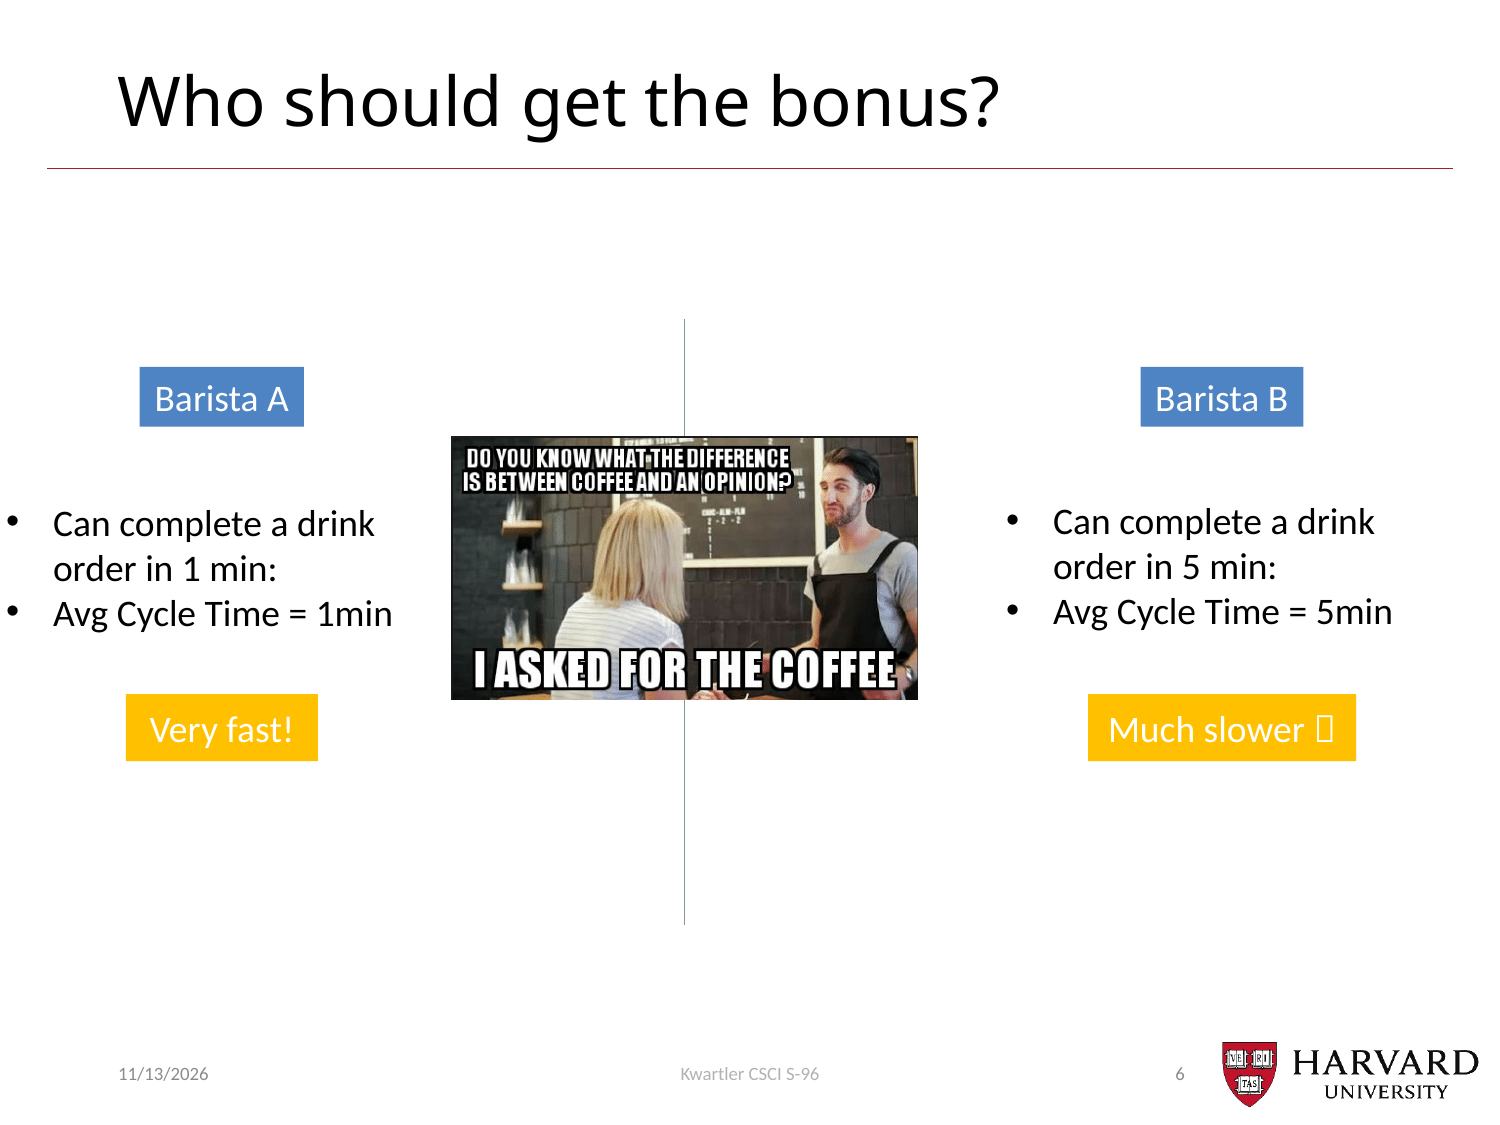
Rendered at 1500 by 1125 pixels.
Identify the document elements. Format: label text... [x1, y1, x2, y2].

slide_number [103, 1042, 441, 1103]
title Who should get the bonus? [103, 59, 1397, 157]
text_box Much slower  [1087, 693, 1357, 762]
text_box Can complete a drink order in 5 min: Avg Cycle Time = 5min [991, 489, 1453, 640]
text_box Very fast! [125, 693, 319, 762]
picture [451, 436, 918, 700]
footer Kwartler CSCI S-96 [496, 1042, 1004, 1103]
text_box Barista A [139, 366, 304, 427]
text_box Can complete a drink order in 1 min: Avg Cycle Time = 1min [0, 491, 451, 641]
picture [1200, 1024, 1500, 1125]
text_box Barista B [1140, 366, 1304, 427]
slide_number 6 [1059, 1042, 1200, 1103]
